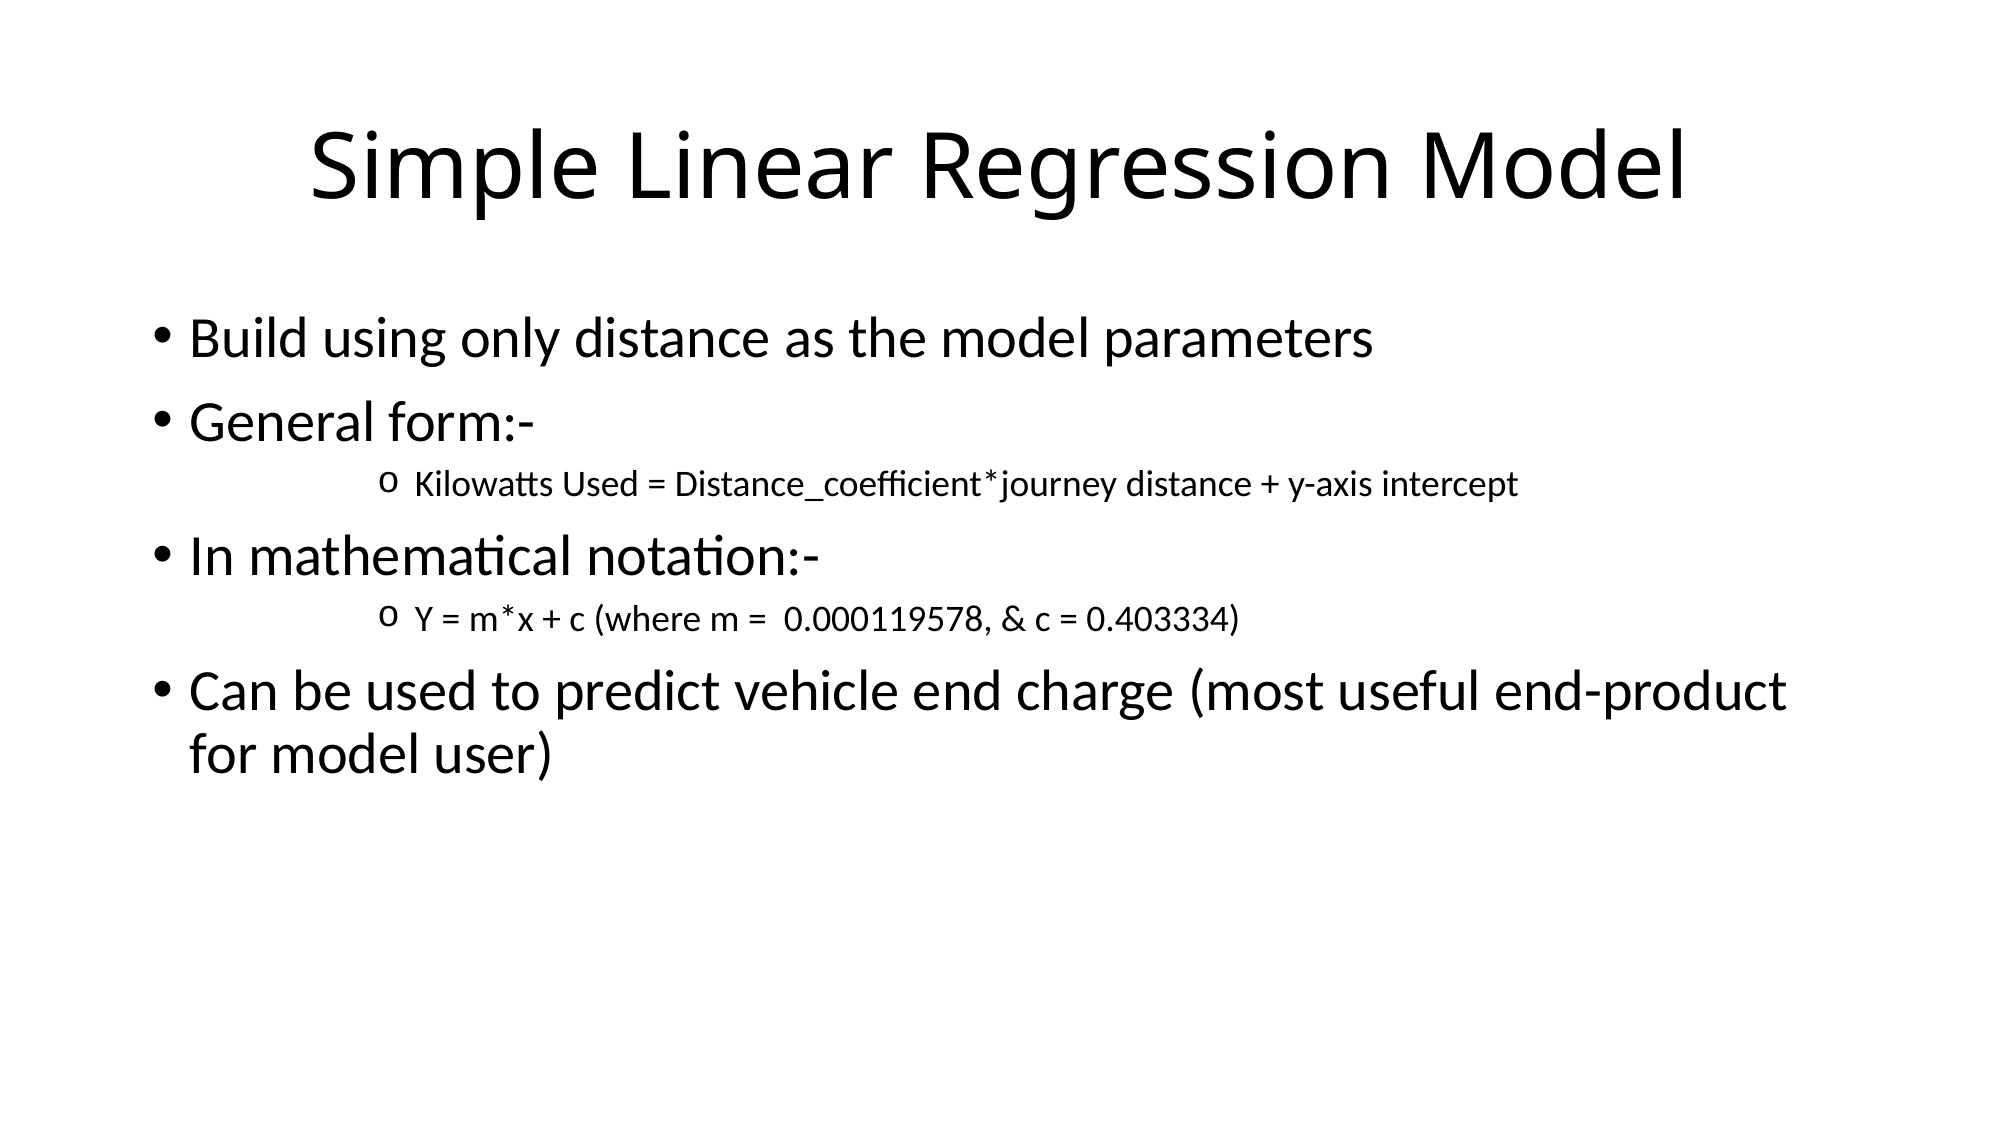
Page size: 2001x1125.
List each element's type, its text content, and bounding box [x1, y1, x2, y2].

title Simple Linear Regression Model [137, 59, 1863, 278]
list Build using only distance as the model parameters General form:- Kilowatts Used = Distance_coefficient*journey distance + y-axis intercept In mathematical notation:- Y = m*x + c (where m = 0.000119578, & c = 0.403334) Can be used to predict vehicle end charge (most useful end-product for model user) [137, 299, 1863, 1014]
